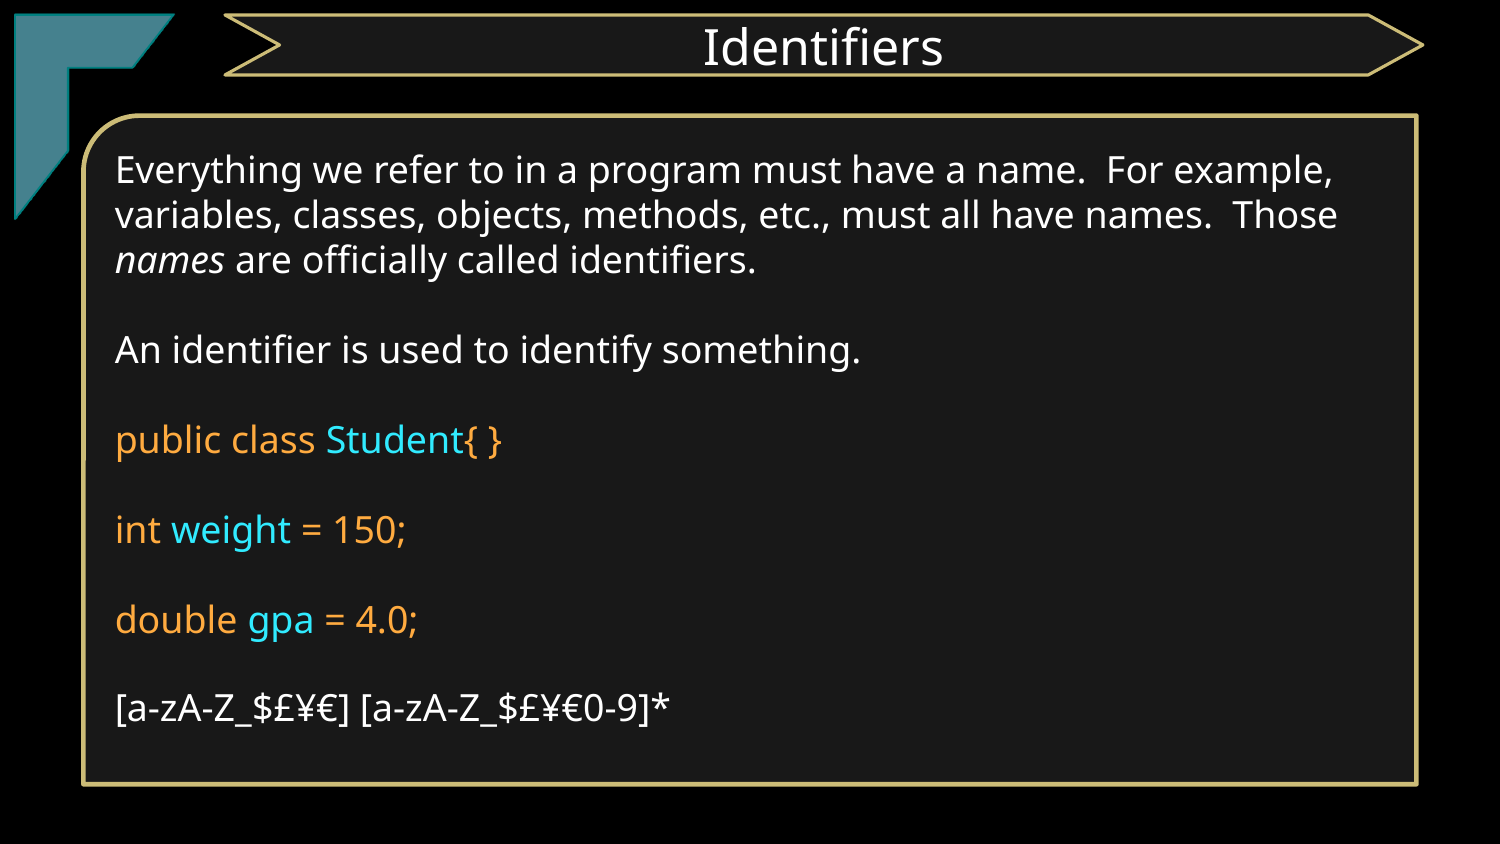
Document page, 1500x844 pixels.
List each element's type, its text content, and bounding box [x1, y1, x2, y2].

picture [0, 0, 1500, 844]
text_box Identifiers [224, 14, 1423, 75]
text_box Everything we refer to in a program must have a name. For example, variables, classes, objects, methods, etc., must all have names. Those names are officially called identifiers. An identifier is used to identify something. public class Student{ } int weight = 150; double gpa = 4.0; [a-zA-Z_$£¥€] [a-zA-Z_$£¥€0-9]* [83, 115, 1417, 785]
text_box TClark [15, 15, 174, 219]
